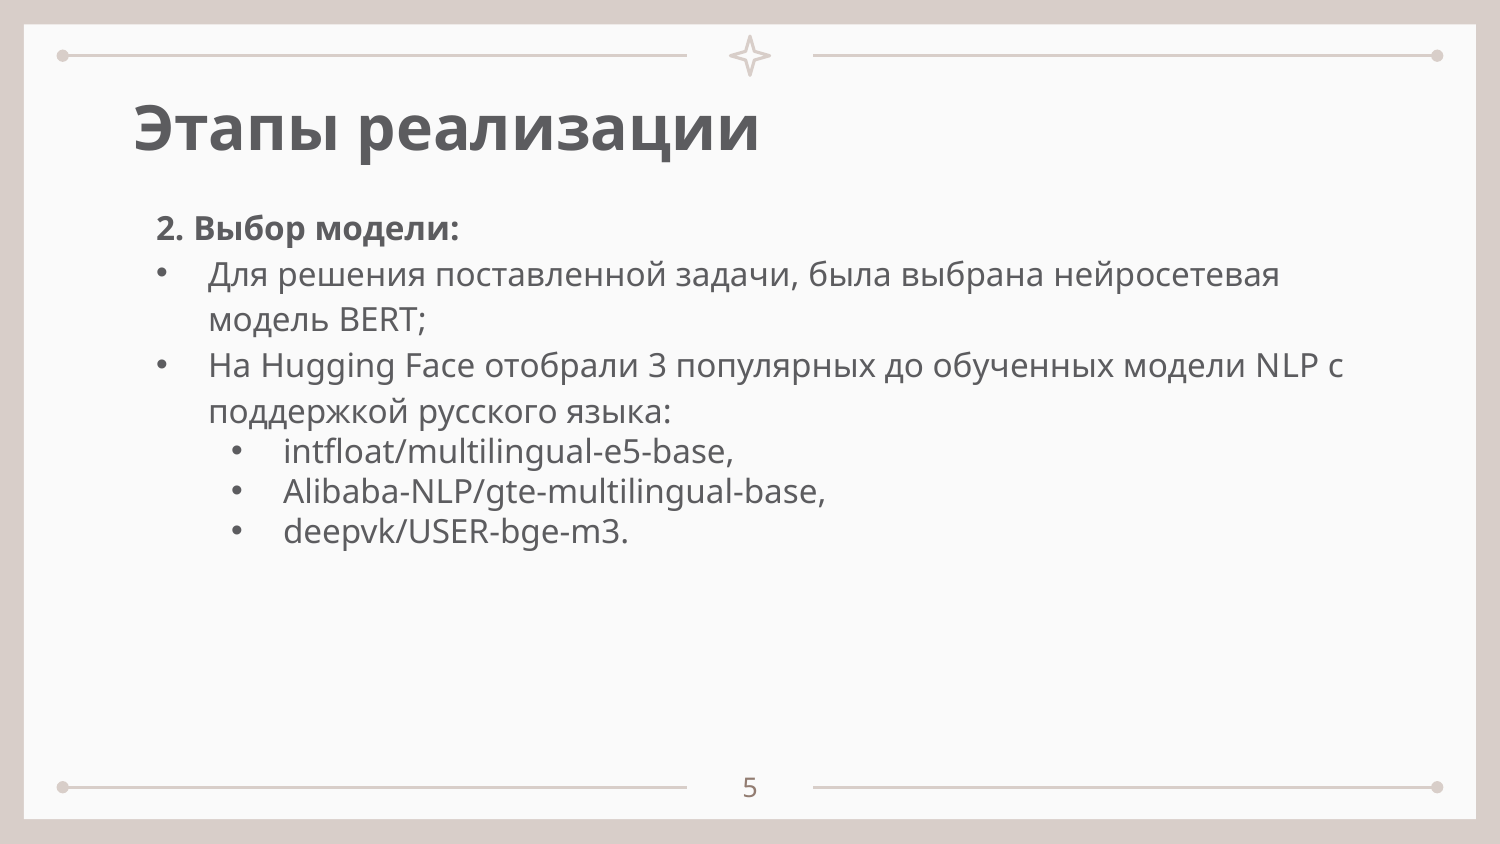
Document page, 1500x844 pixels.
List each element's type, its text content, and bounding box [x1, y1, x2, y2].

subtitle 2. Выбор модели: Для решения поставленной задачи, была выбрана нейросетевая модель BERT; На Hugging Face отобрали 3 популярных до обученных модели NLP с поддержкой русского языка: intfloat/multilingual-e5-base, Alibaba-NLP/gte-multilingual-base, deepvk/USER-bge-m3. [118, 185, 1382, 756]
title Этапы реализации [118, 72, 1382, 167]
slide_number 5 [705, 756, 795, 810]
